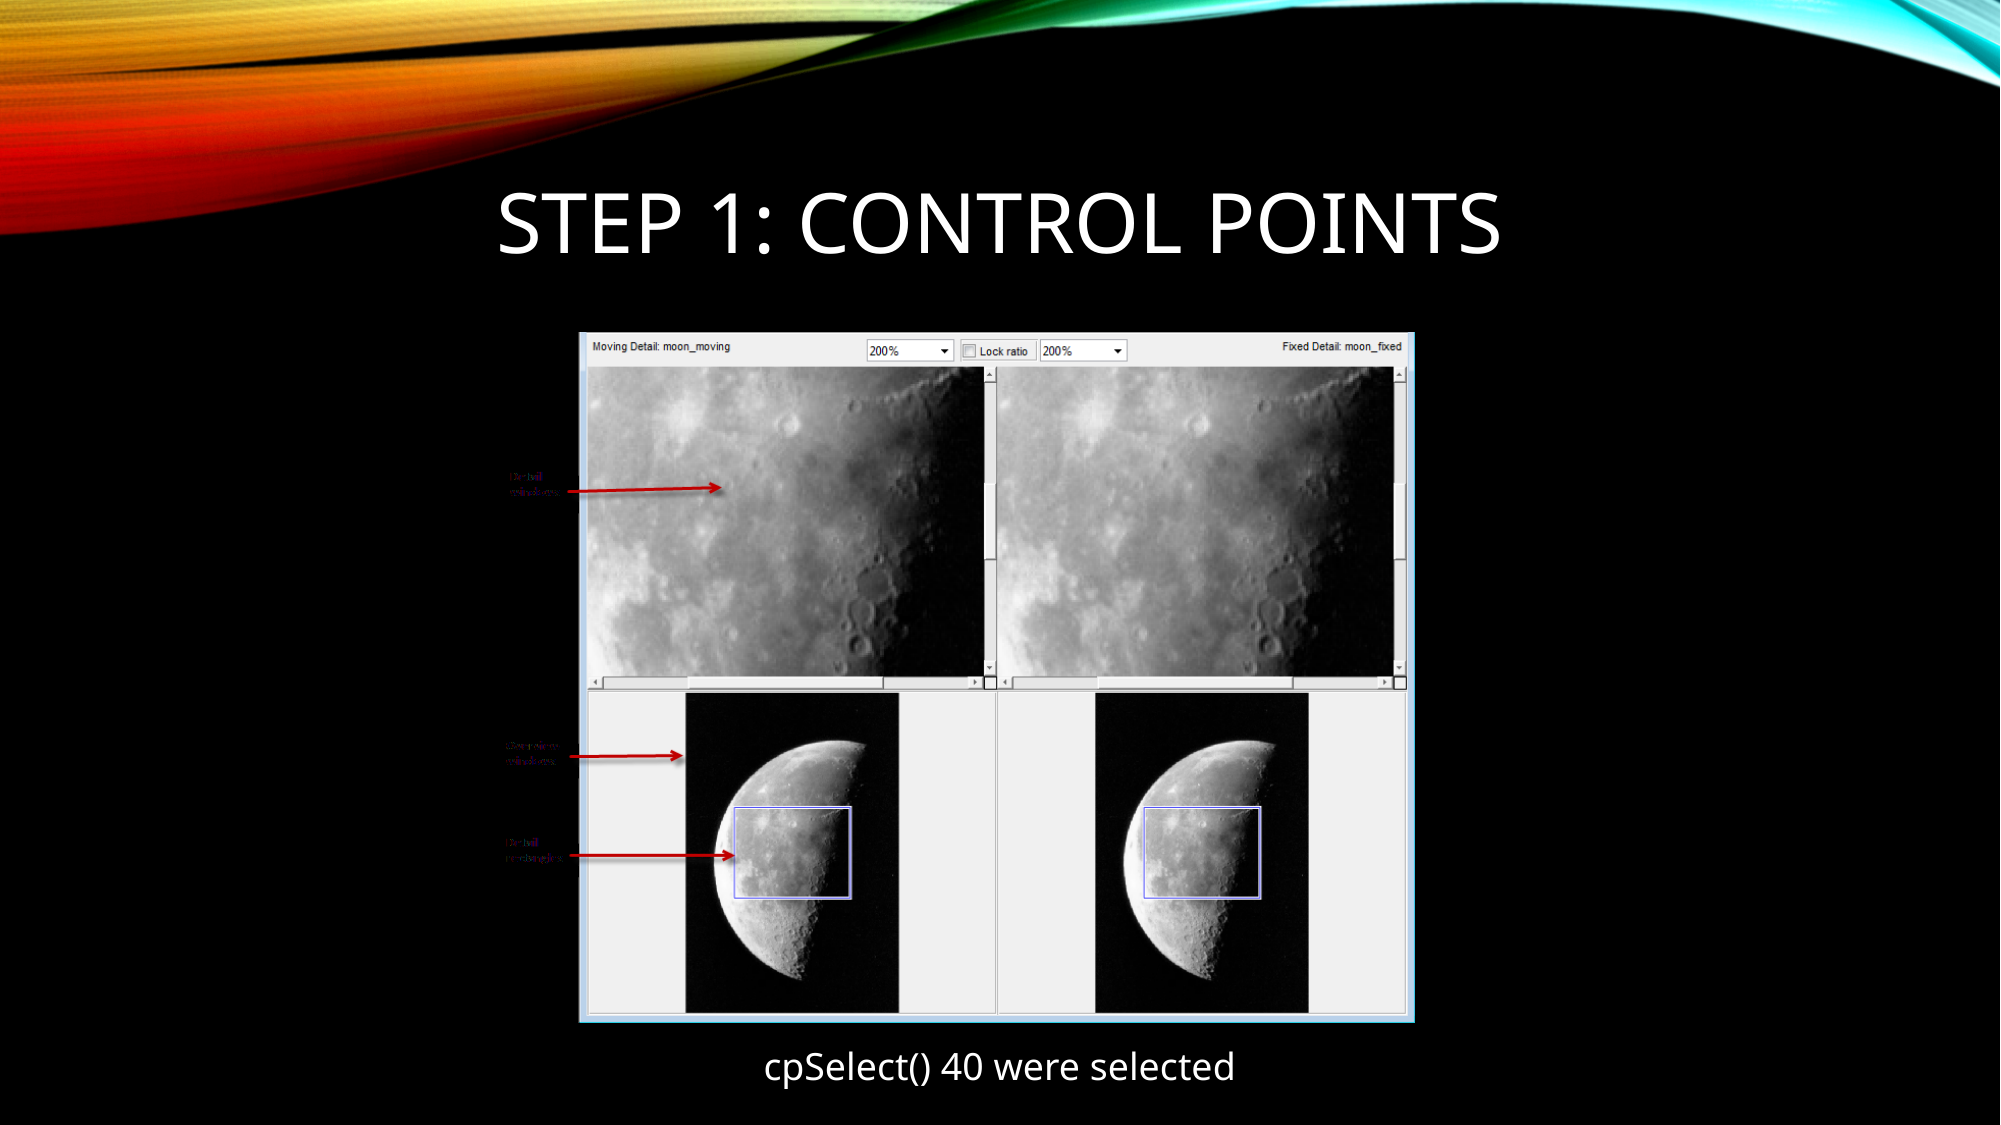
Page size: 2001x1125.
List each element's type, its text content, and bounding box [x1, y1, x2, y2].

picture [0, 0, 2000, 237]
text_box cpSelect() 40 were selected [748, 1035, 1252, 1095]
title Step 1: control Points [293, 120, 1707, 333]
picture [505, 332, 1416, 1024]
